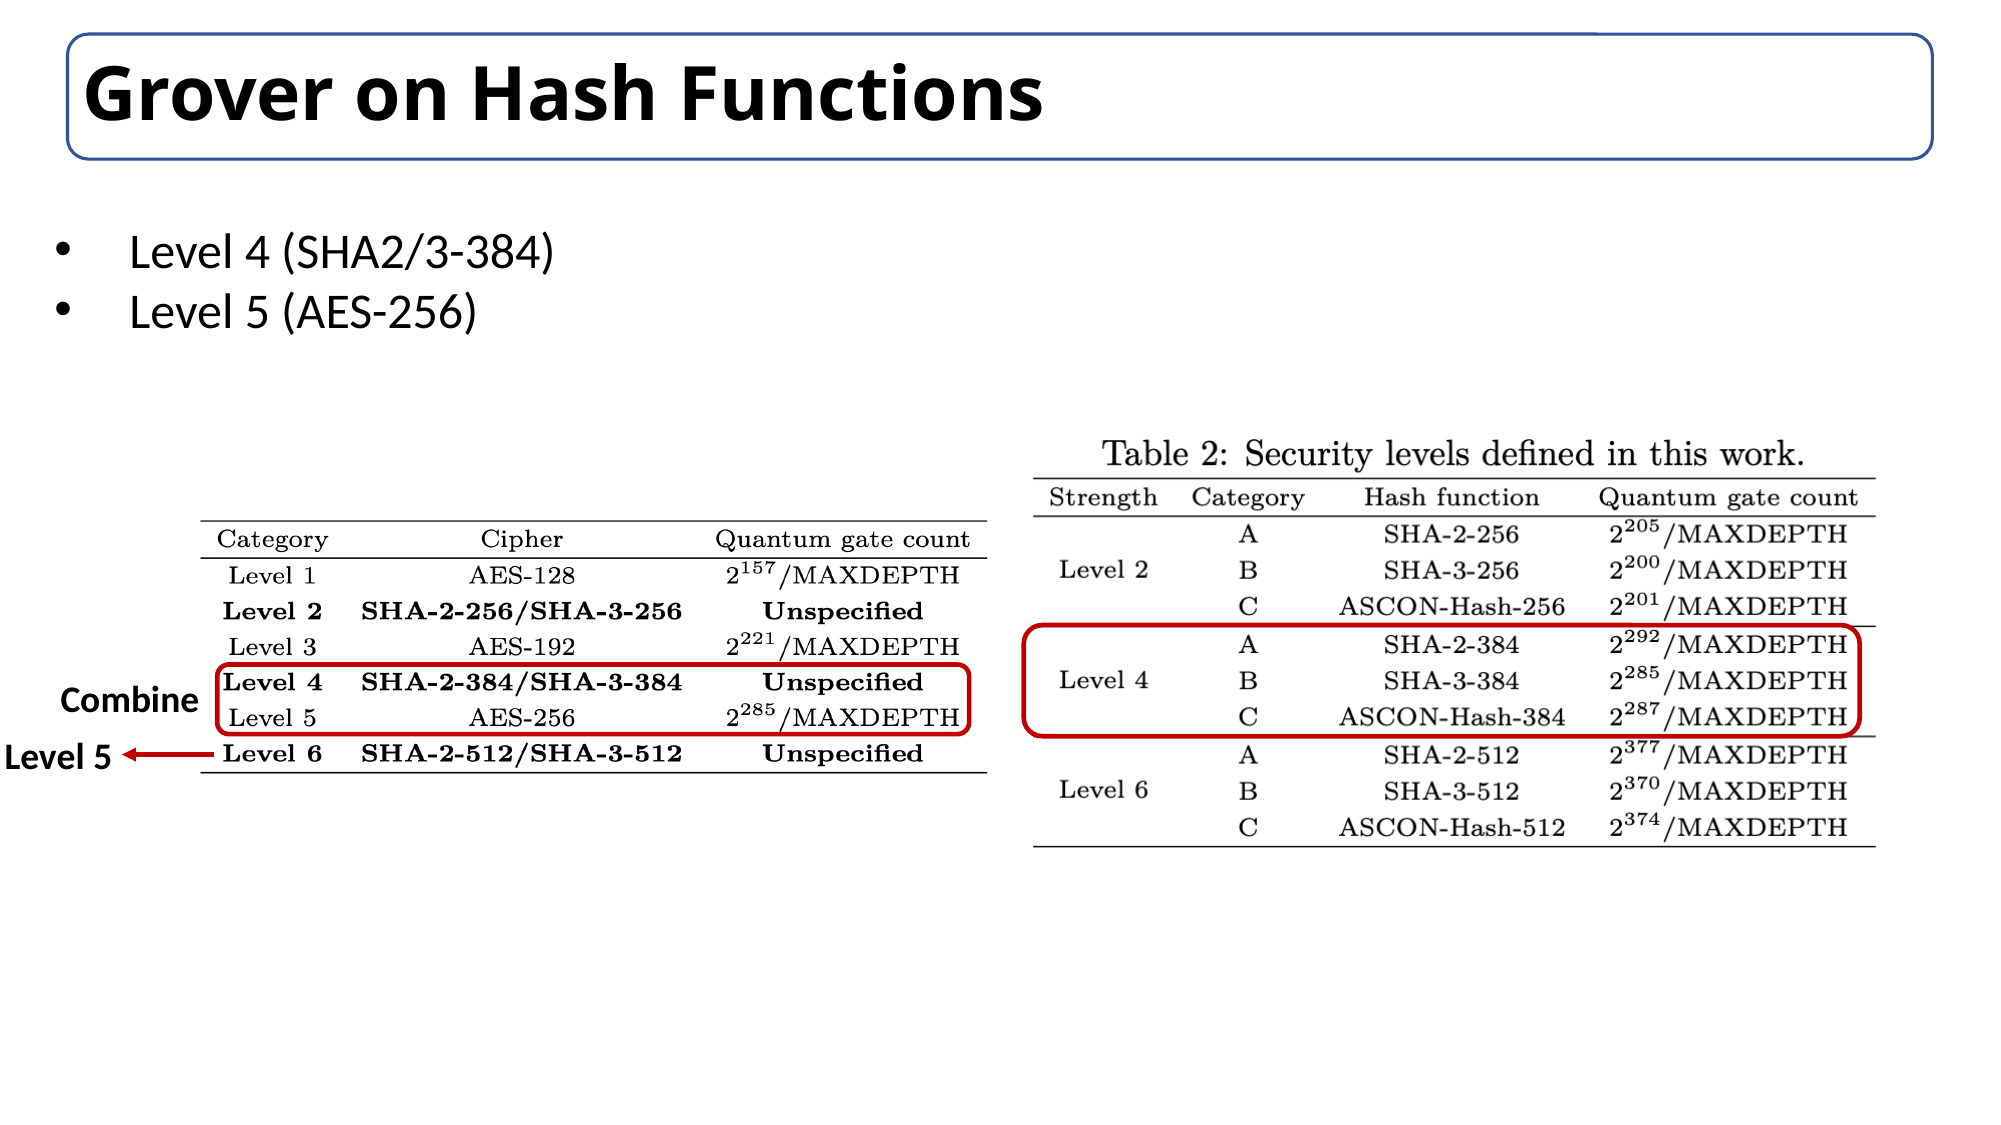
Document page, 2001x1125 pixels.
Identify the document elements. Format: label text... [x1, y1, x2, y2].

title Grover on Hash Functions [67, 34, 1933, 160]
picture [198, 517, 991, 779]
picture [1023, 430, 1895, 860]
text_box Level 5 [0, 724, 128, 785]
text_box Combine [45, 667, 198, 728]
